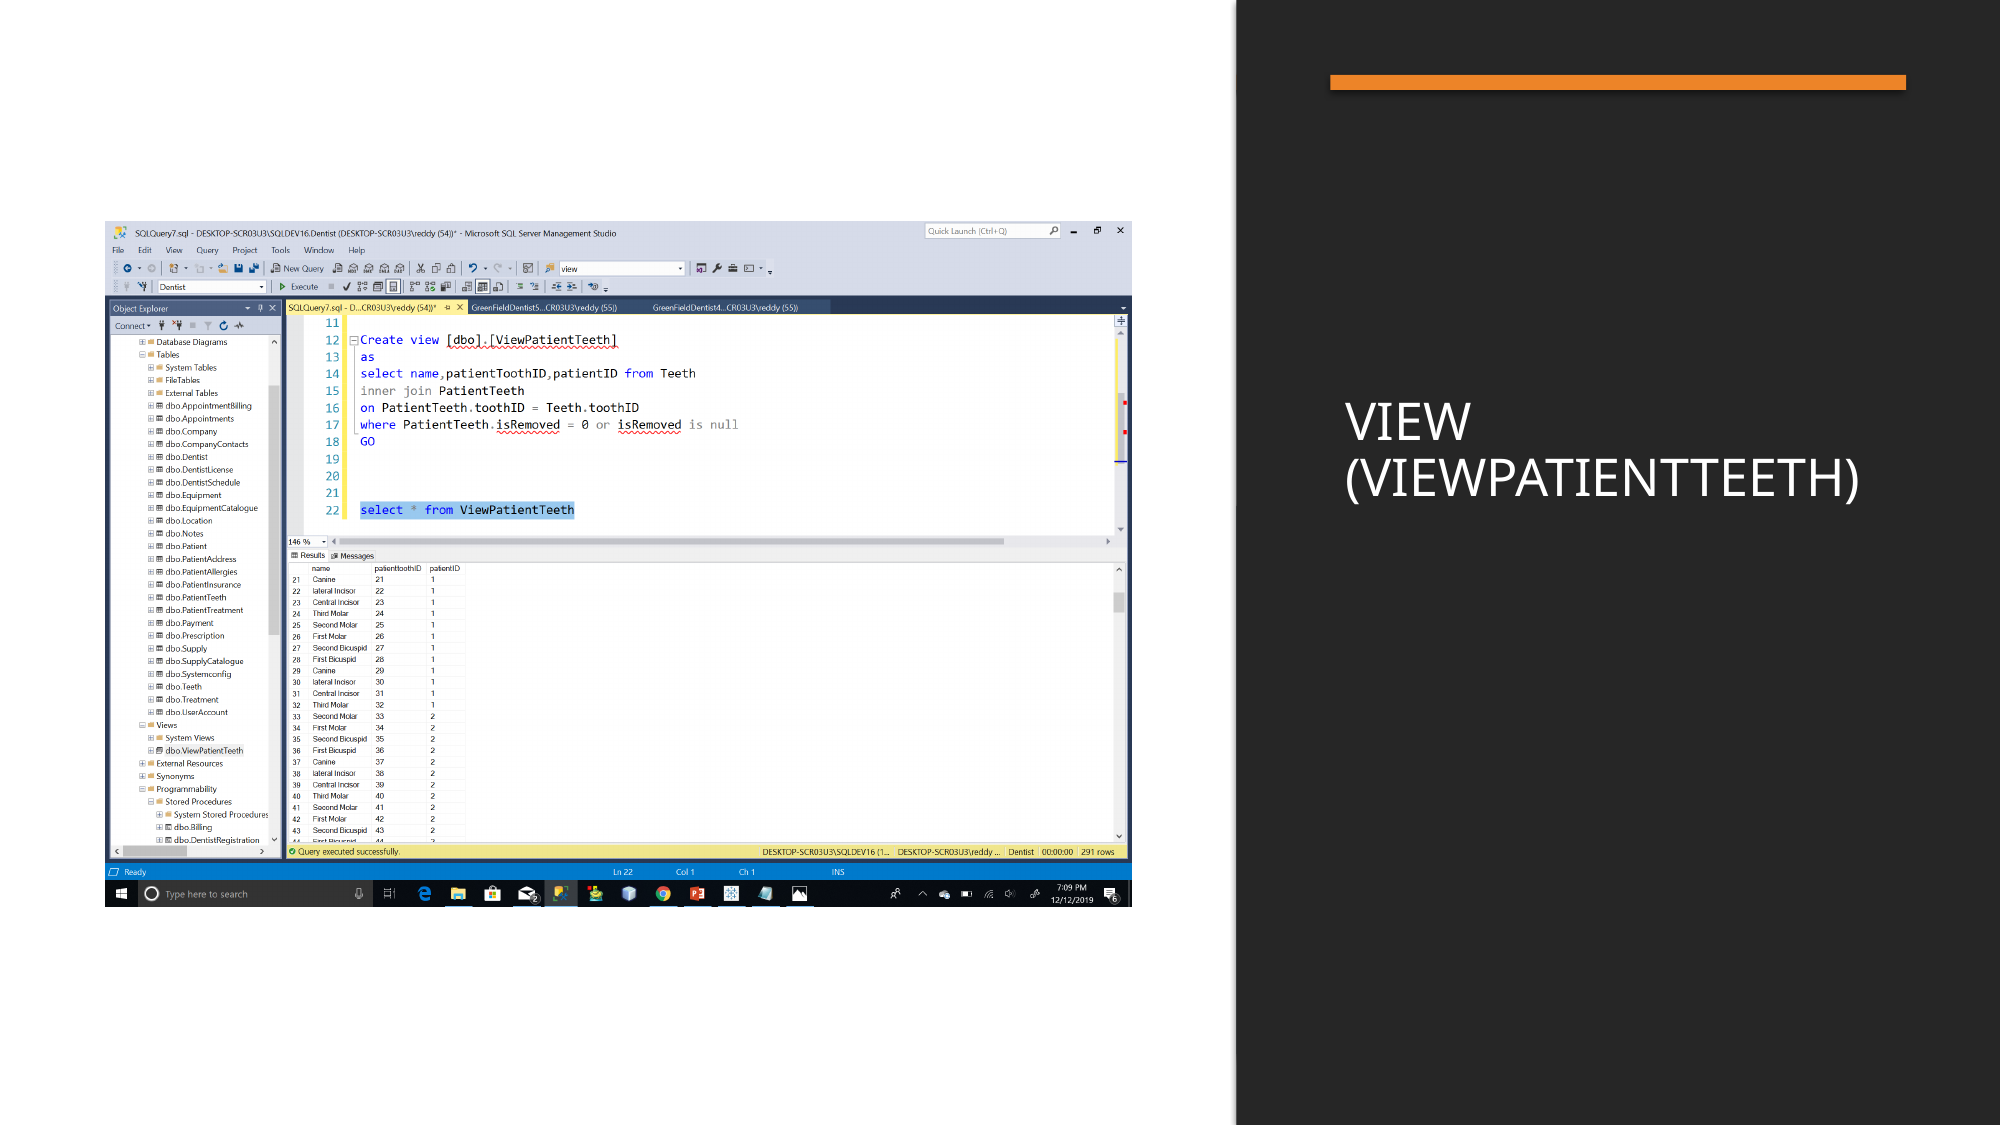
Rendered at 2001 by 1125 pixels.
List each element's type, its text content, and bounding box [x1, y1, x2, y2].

text_box [1235, 0, 2000, 1125]
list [104, 221, 1132, 907]
text_box [1329, 74, 1907, 91]
title VIEW (Viewpatientteeth) [1330, 141, 1907, 762]
text_box [0, 0, 1233, 1125]
